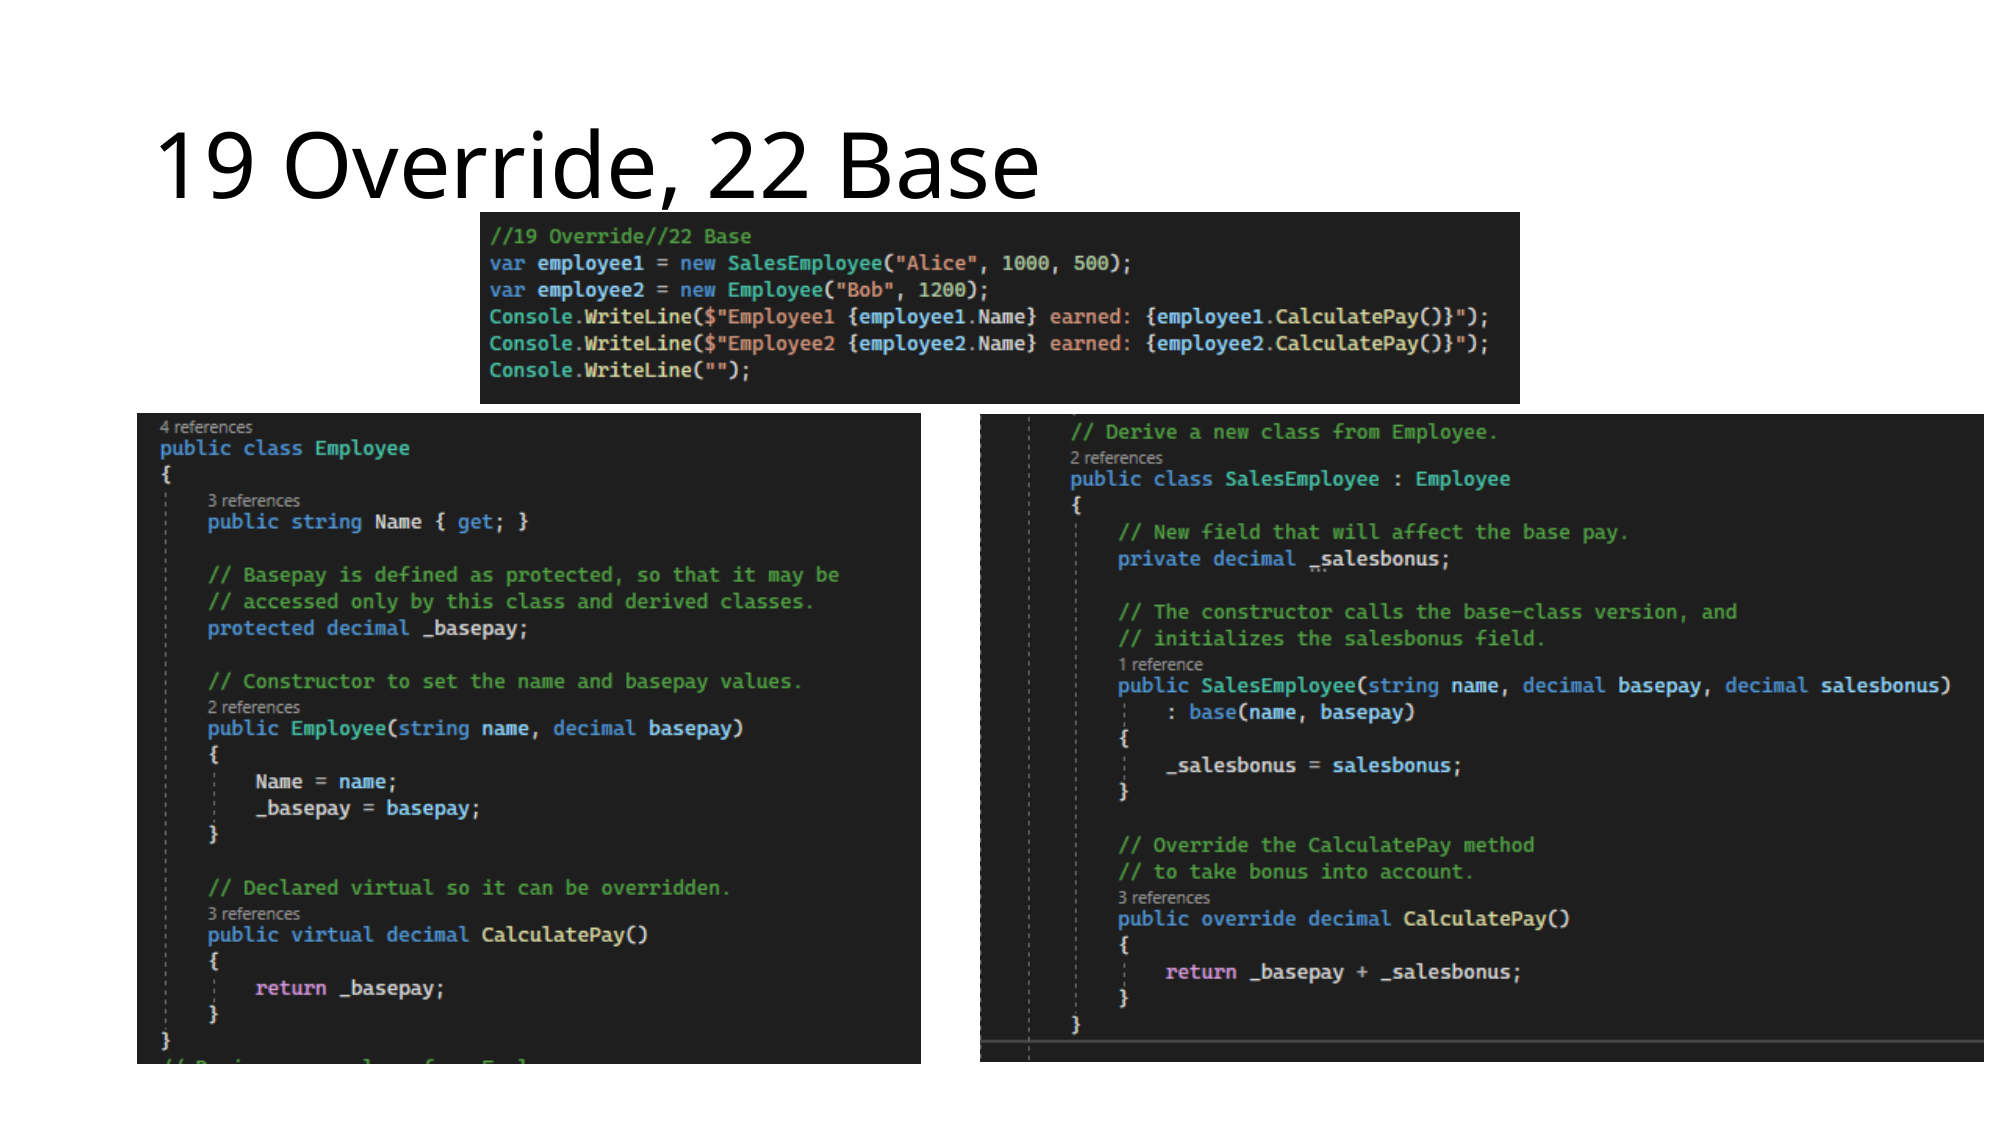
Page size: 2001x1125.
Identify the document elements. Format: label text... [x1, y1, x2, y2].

picture [137, 413, 921, 1064]
picture [980, 414, 1984, 1062]
title 19 Override, 22 Base [137, 59, 1863, 278]
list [480, 212, 1520, 404]
